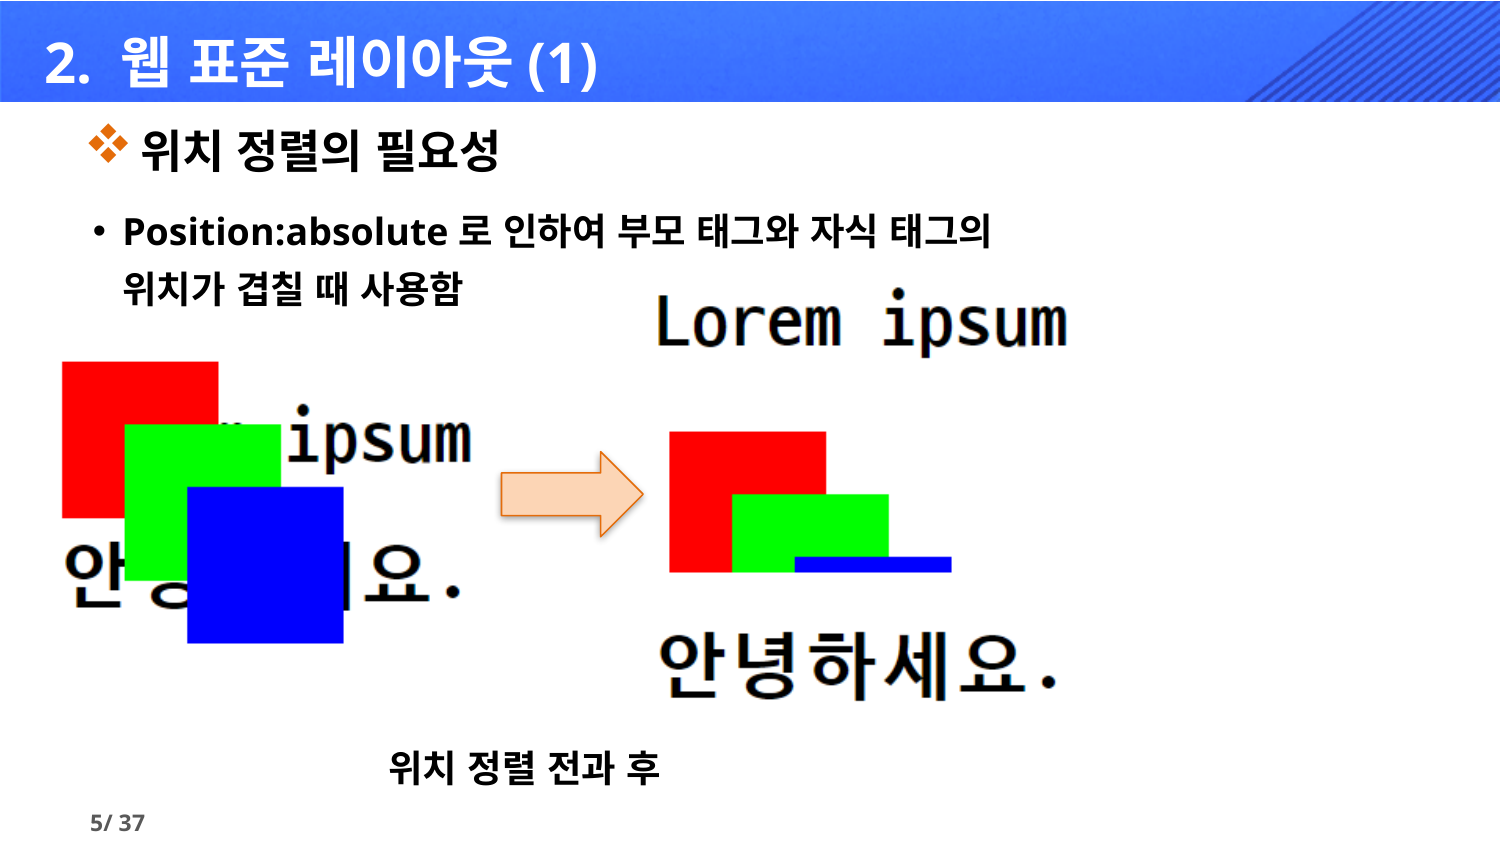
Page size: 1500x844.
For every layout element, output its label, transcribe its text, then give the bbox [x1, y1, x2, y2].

title 2. 웹 표준 레이아웃(1) [29, 20, 1368, 96]
text_box [500, 450, 638, 538]
text_box 위치 정렬의 필요성 [68, 115, 517, 186]
picture [643, 279, 1082, 709]
text_box 위치 정렬 전과 후 [171, 728, 879, 798]
text_box Position:absolute로 인하여 부모 태그와 자식 태그의 위치가 겹칠 때 사용함 [78, 187, 1105, 319]
picture [52, 351, 494, 661]
picture [0, 1, 1500, 102]
